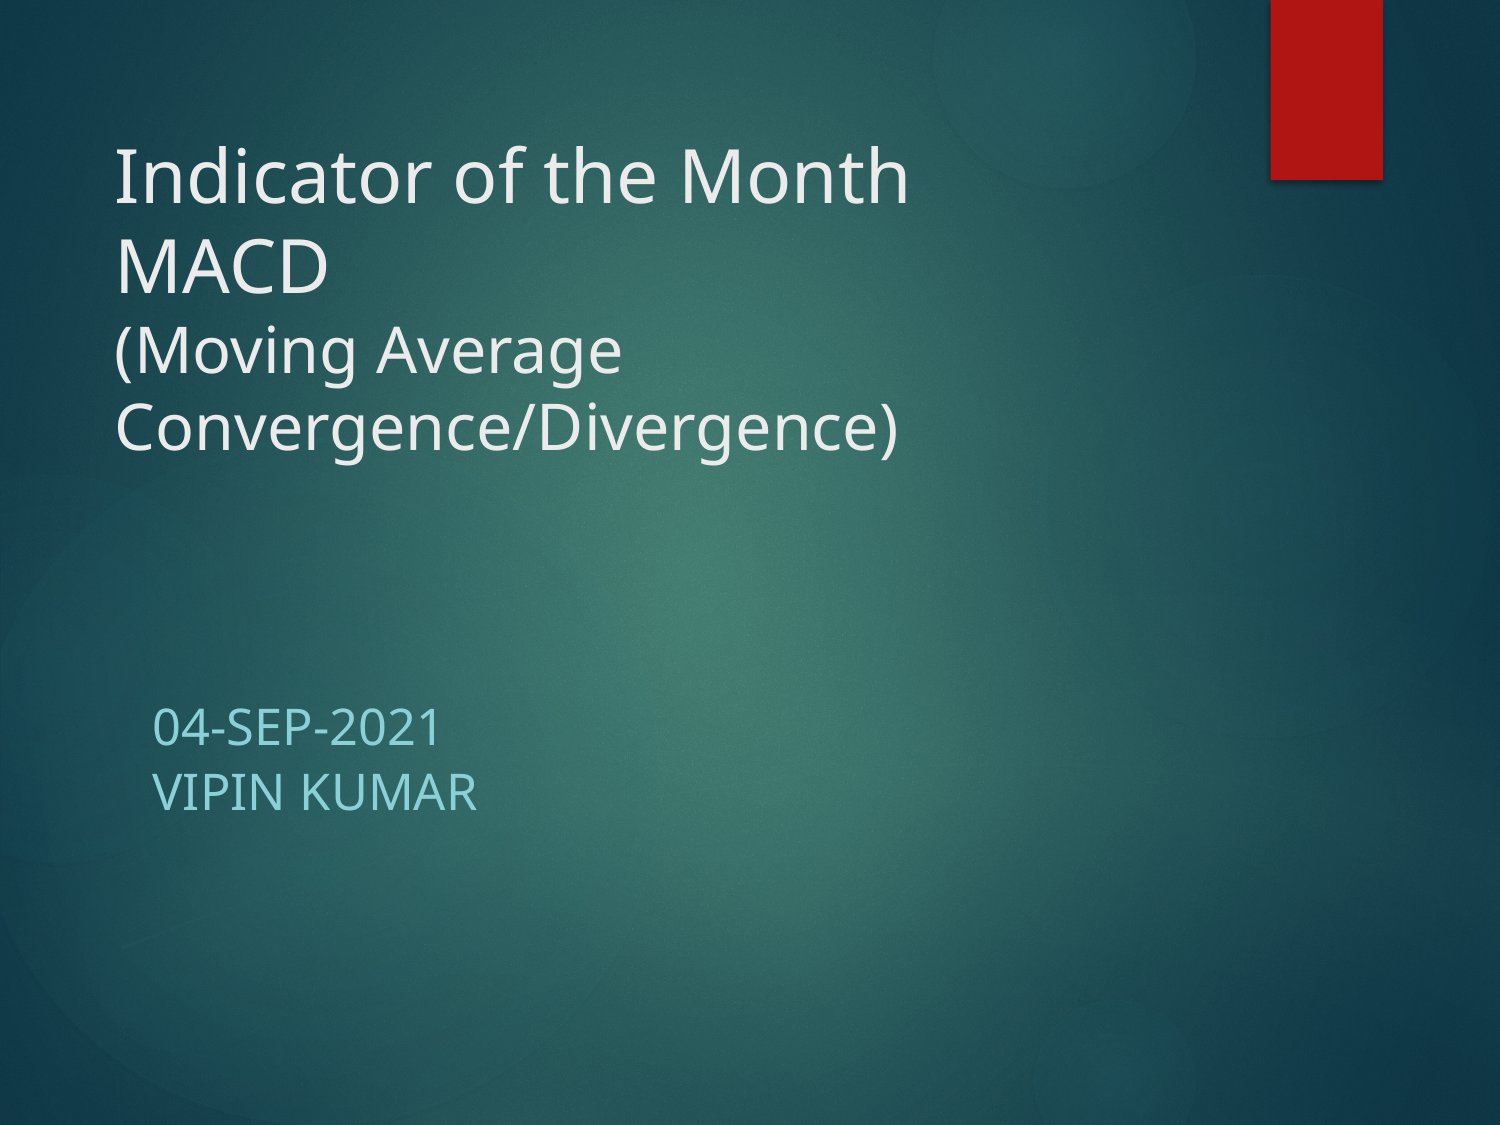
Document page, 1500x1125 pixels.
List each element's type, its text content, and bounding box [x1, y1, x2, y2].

subtitle 04-SEP-2021 Vipin Kumar [137, 687, 1224, 829]
title Indicator of the Month MACD (Moving Average Convergence/Divergence) [99, 99, 1187, 472]
